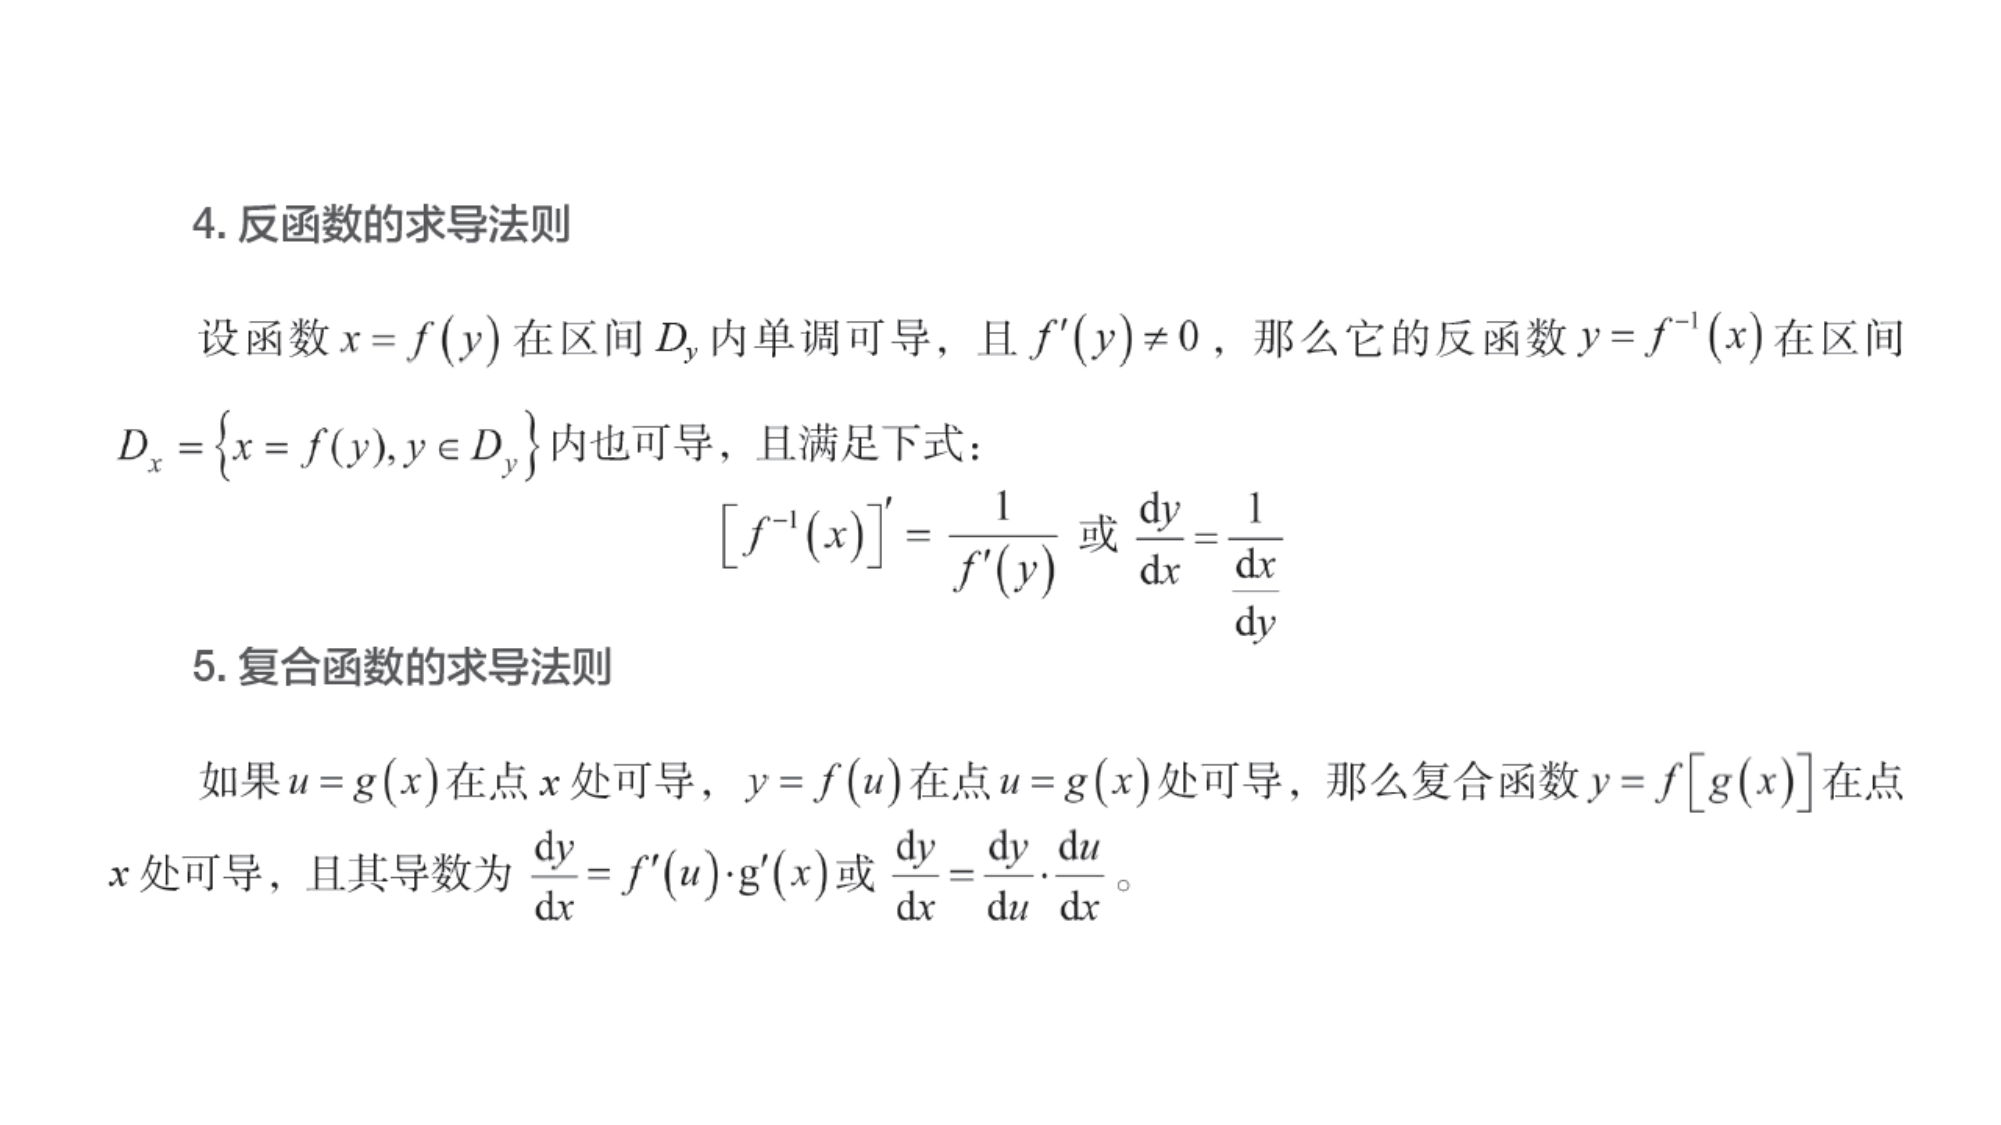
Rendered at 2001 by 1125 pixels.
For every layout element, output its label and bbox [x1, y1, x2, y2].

picture [66, 176, 1934, 949]
